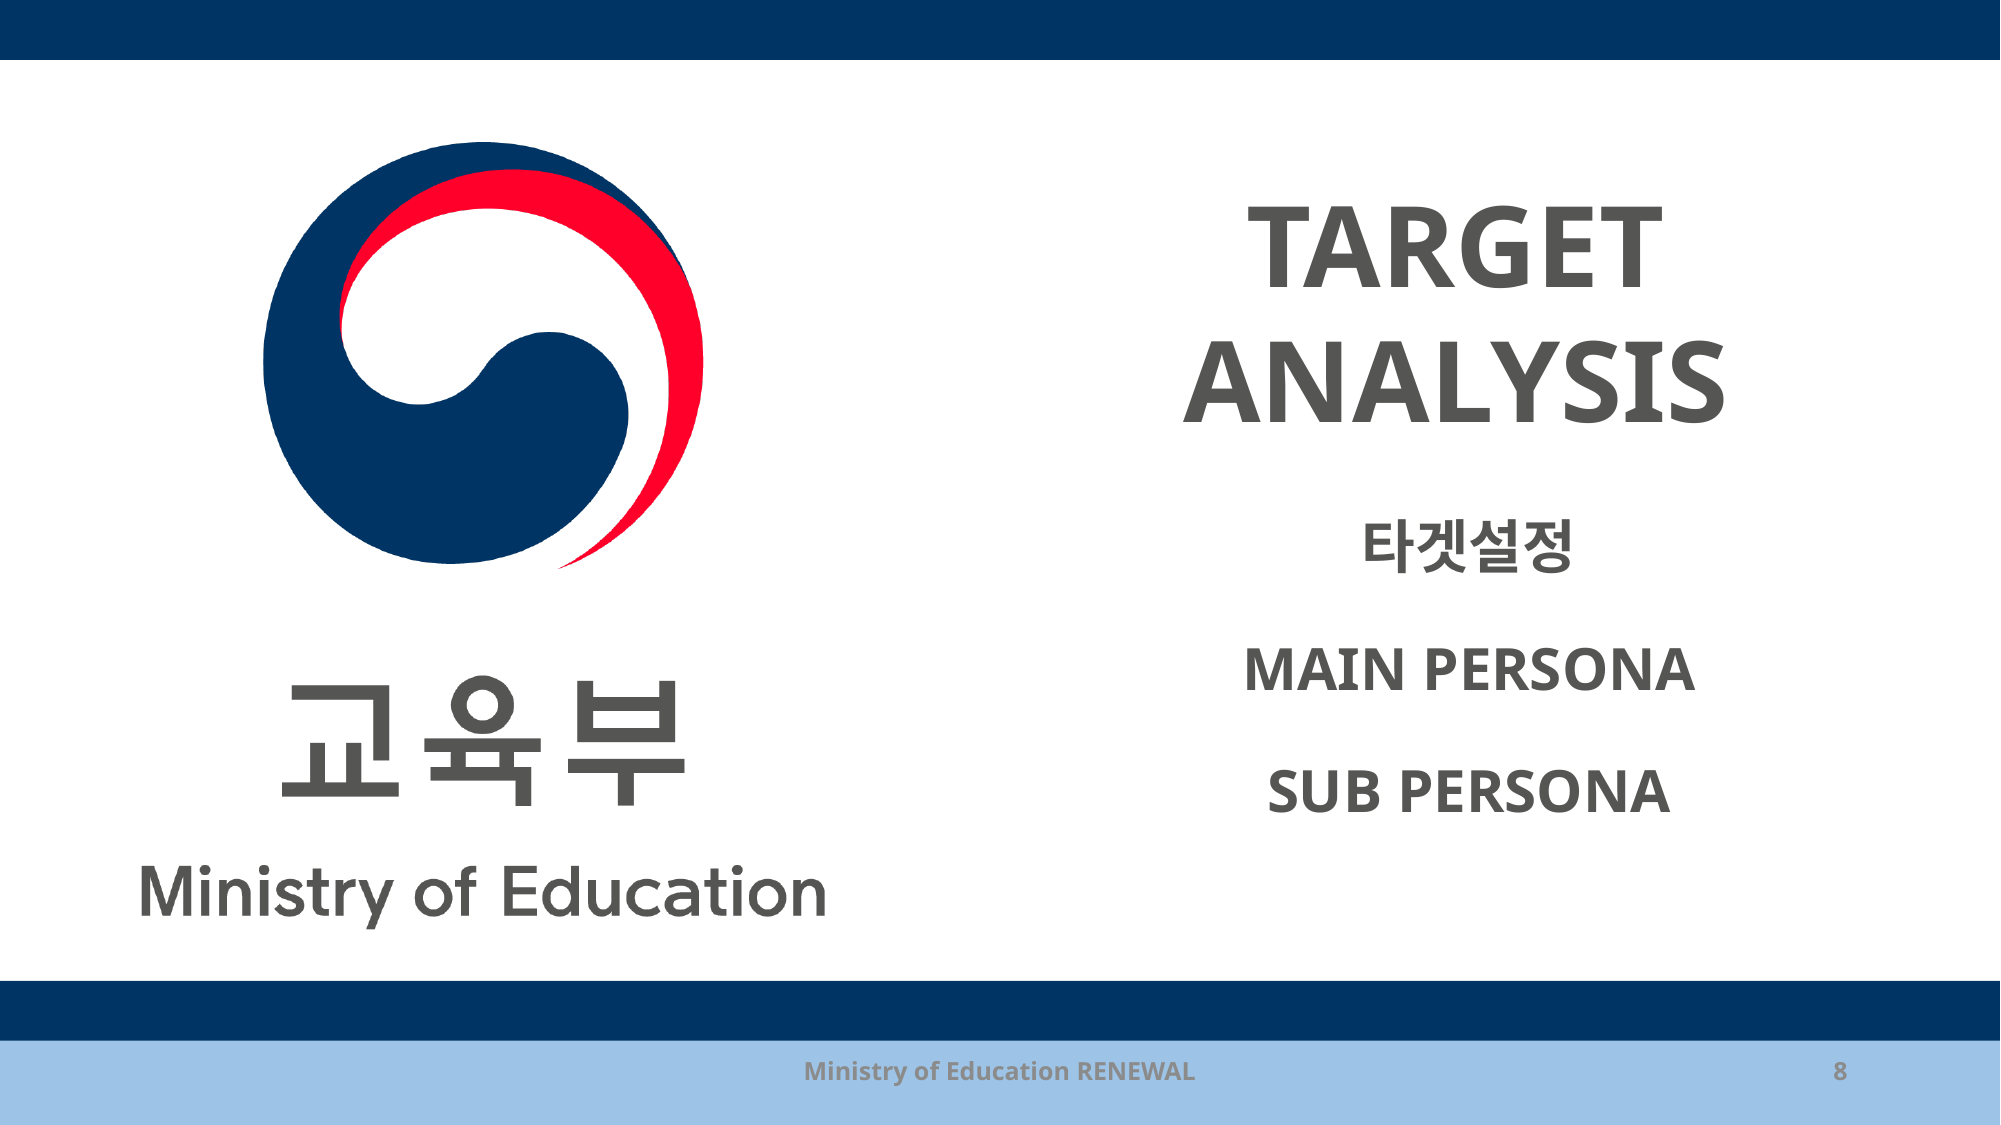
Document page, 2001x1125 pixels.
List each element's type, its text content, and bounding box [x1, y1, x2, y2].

text_box 타겟설정 [1258, 503, 1679, 588]
text_box SUB PERSONA [1241, 746, 1697, 832]
footer Ministry of Education RENEWAL [662, 1042, 1338, 1103]
picture [137, 139, 827, 932]
text_box MAIN PERSONA [1223, 624, 1715, 710]
slide_number 8 [1412, 1042, 1863, 1103]
